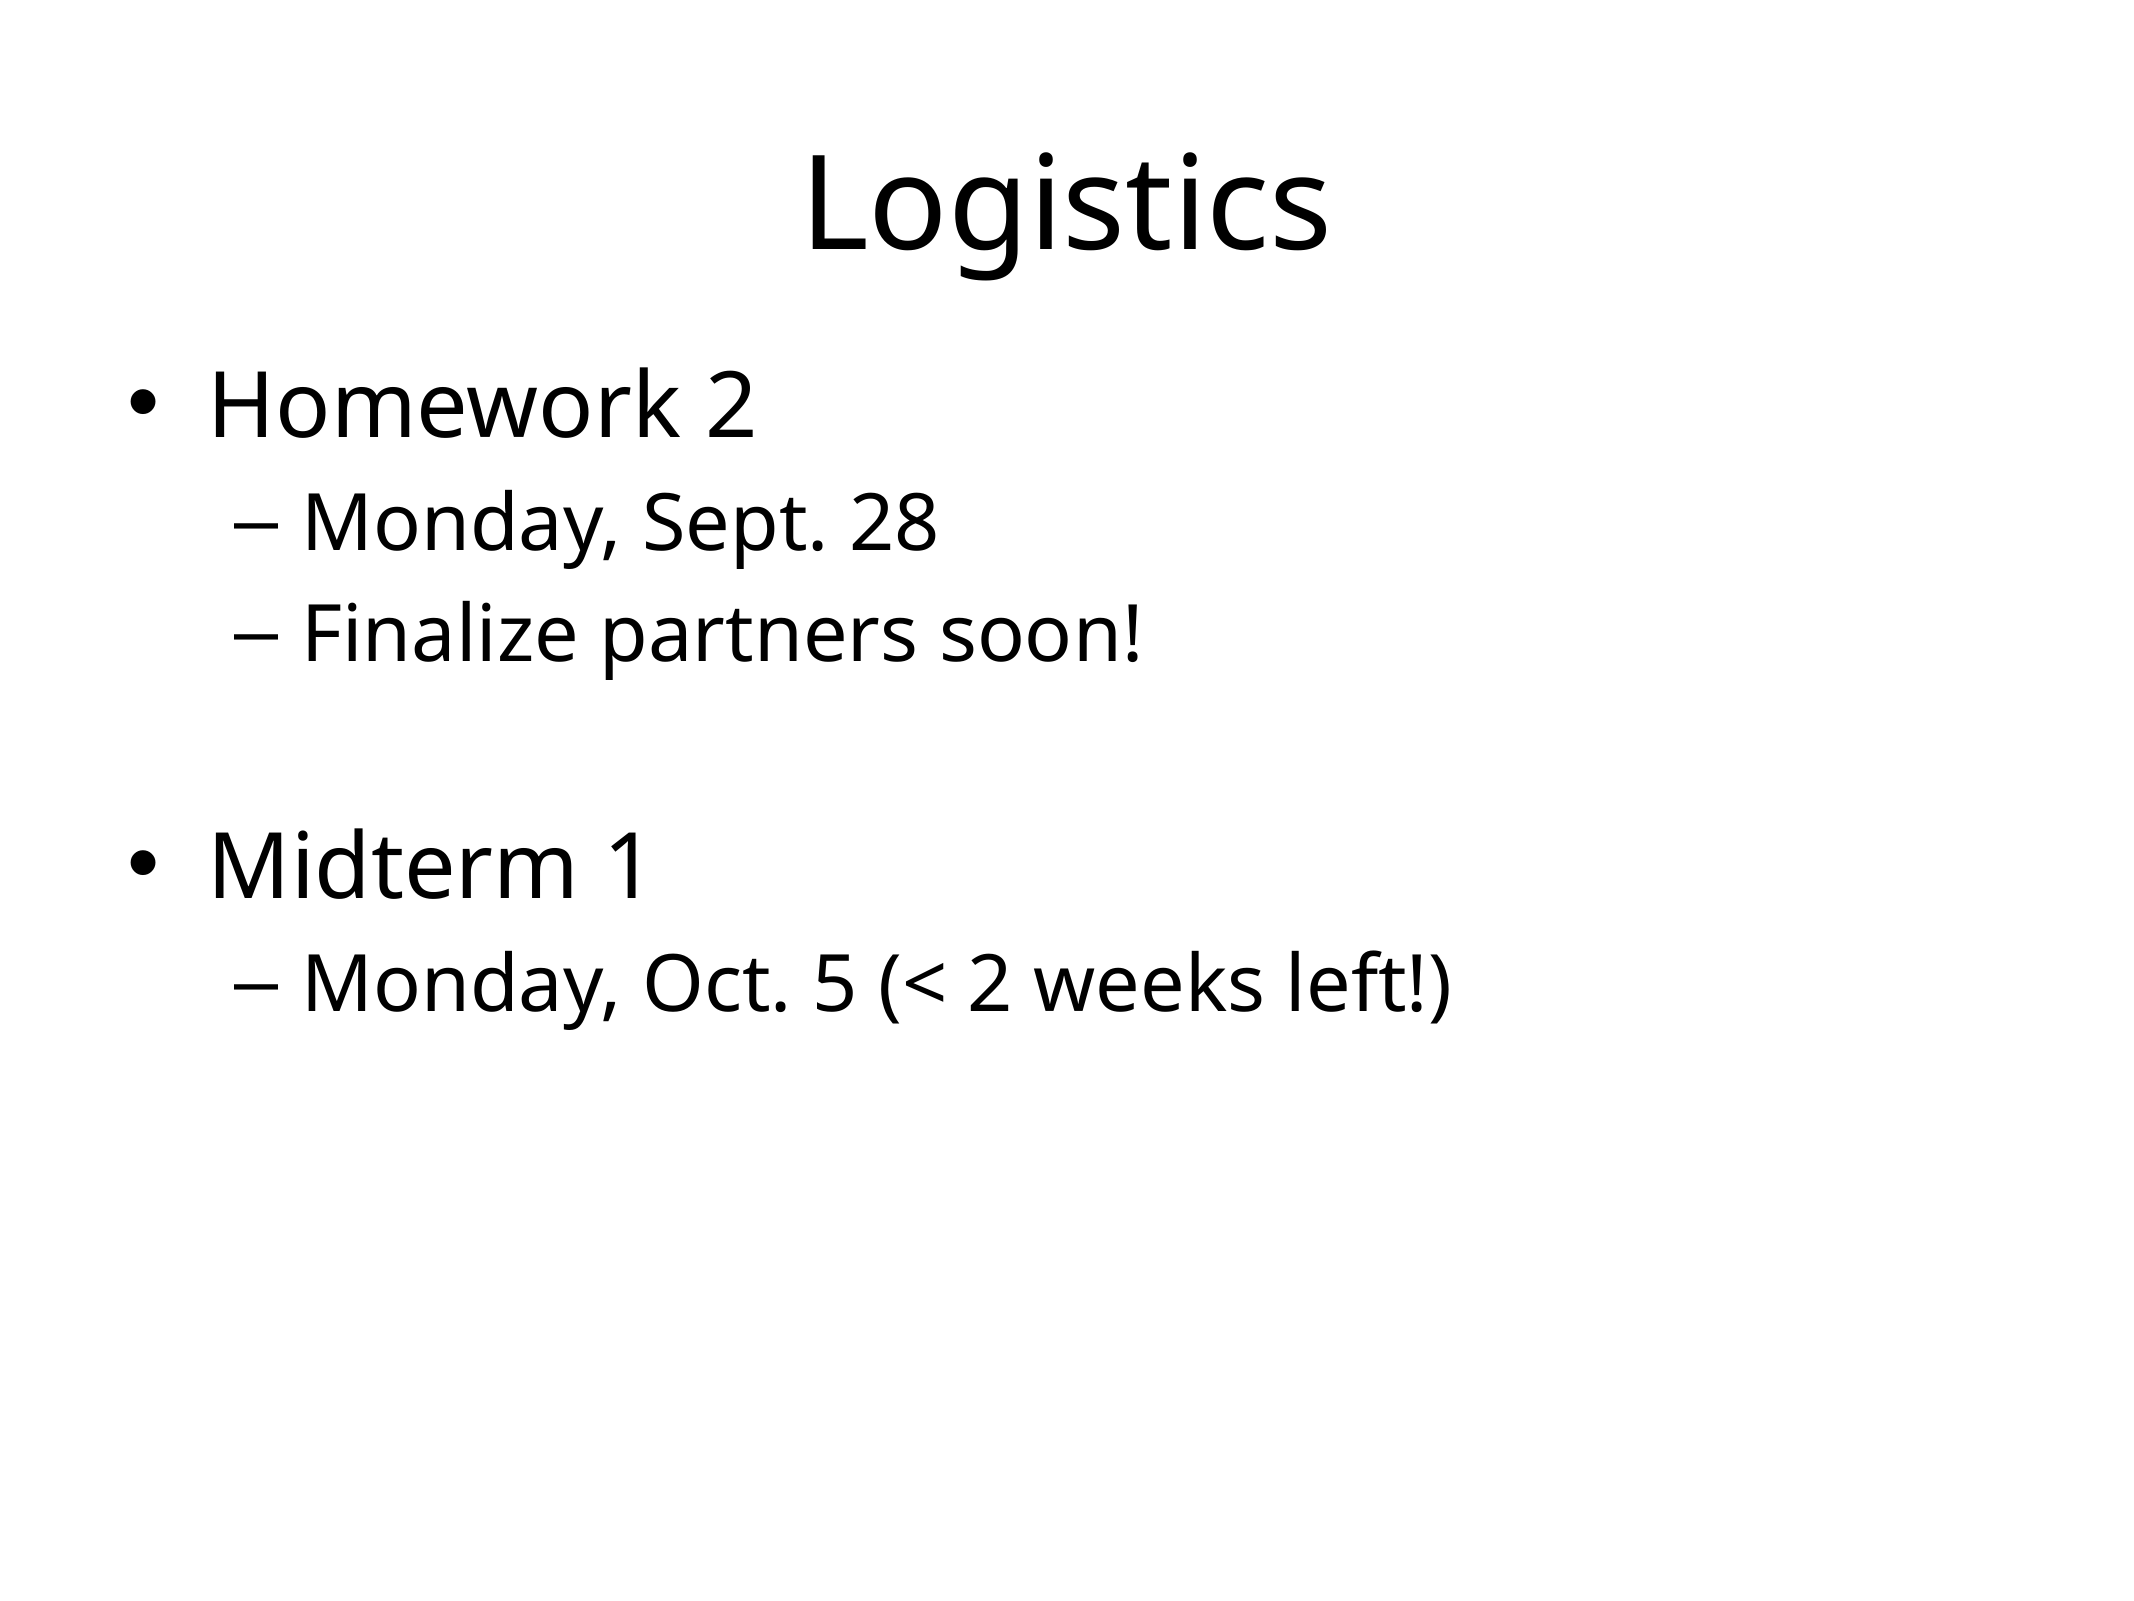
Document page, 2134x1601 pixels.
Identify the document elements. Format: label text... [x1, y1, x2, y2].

list Homework 2 Monday, Sept. 28 Finalize partners soon! Midterm 1 Monday, Oct. 5 (< 2 weeks left!) [106, 334, 2027, 1391]
title Logistics [106, 64, 2027, 331]
